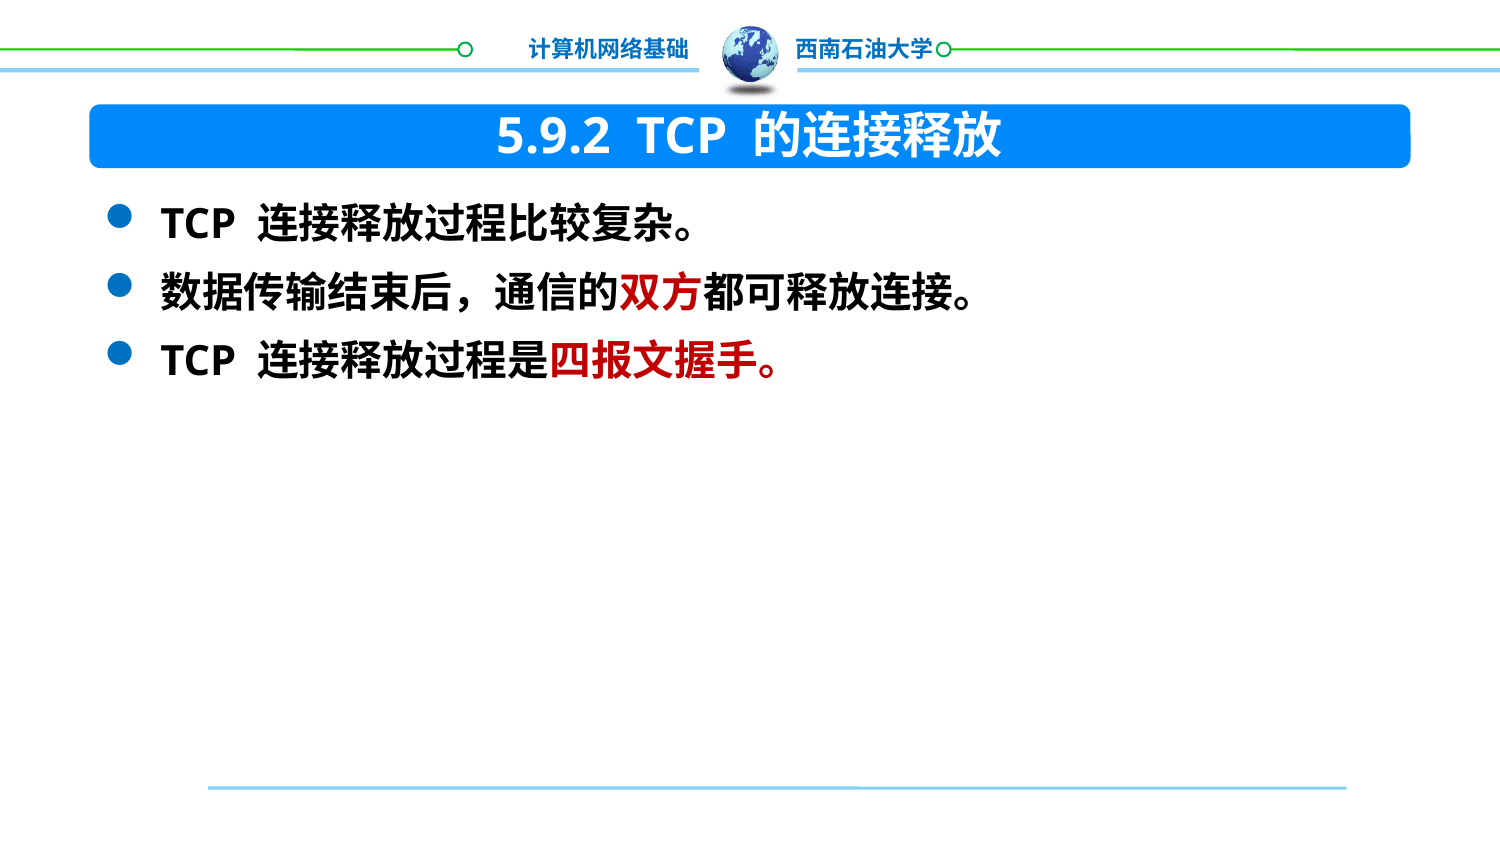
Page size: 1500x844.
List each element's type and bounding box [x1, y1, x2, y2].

picture [720, 24, 780, 95]
text_box [89, 95, 1411, 392]
